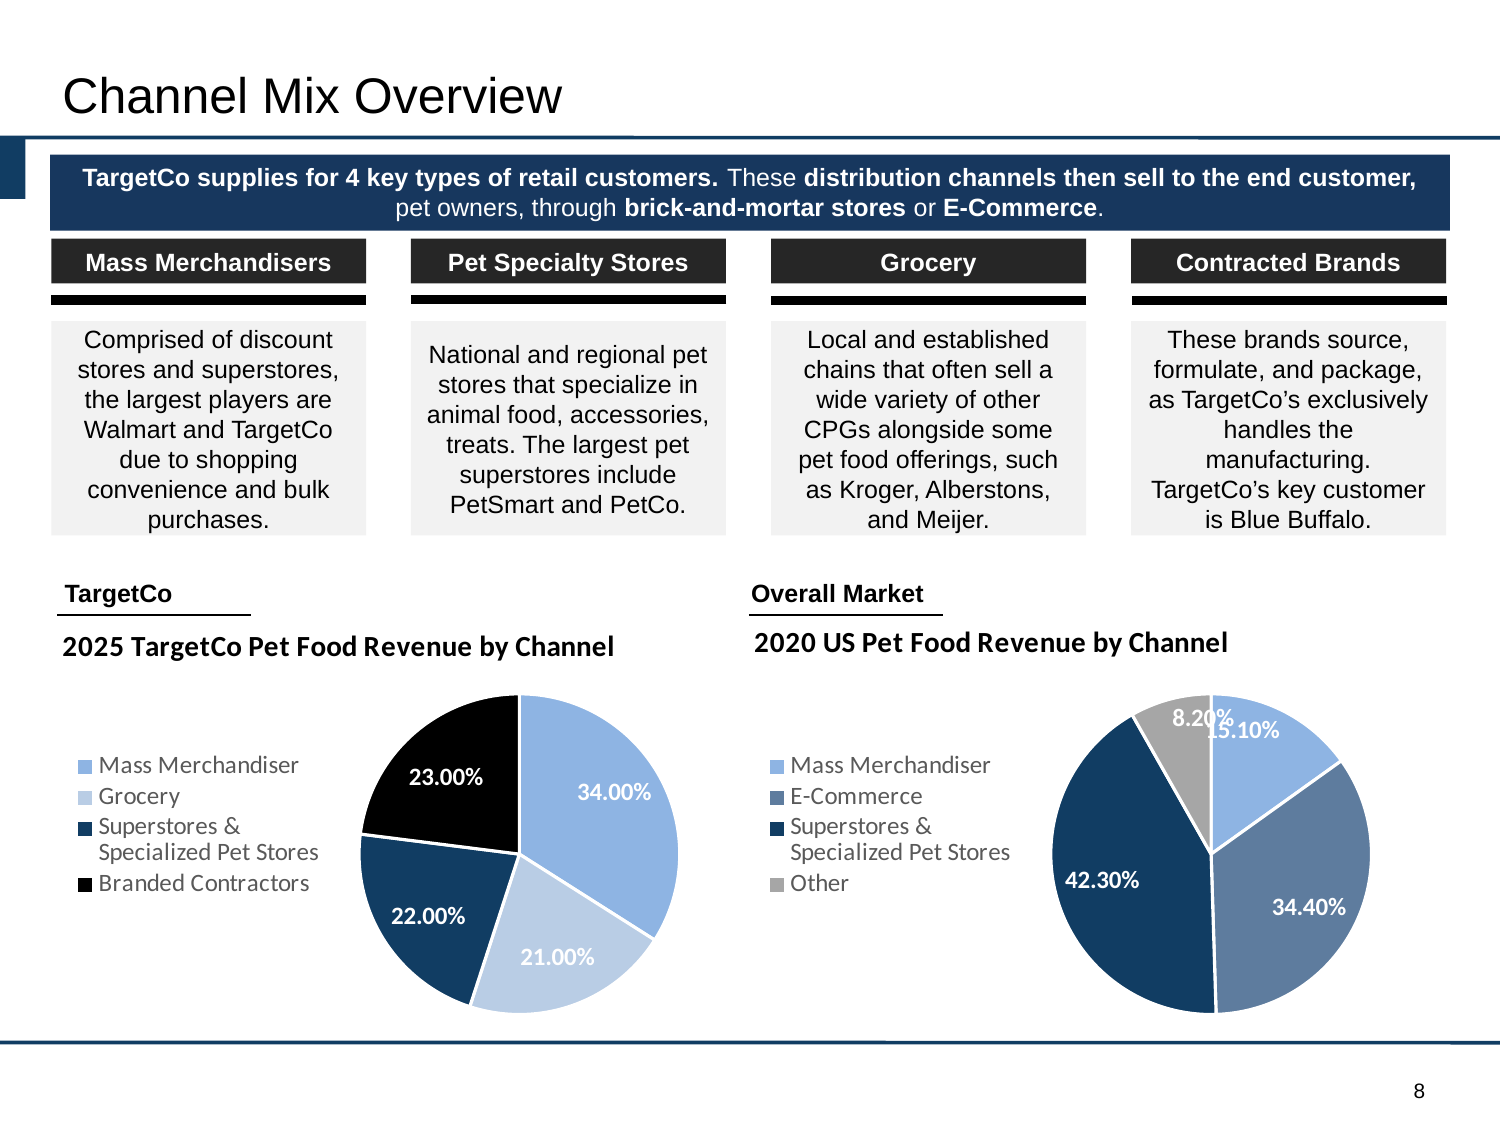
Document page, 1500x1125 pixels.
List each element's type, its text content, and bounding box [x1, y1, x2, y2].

chart [56, 599, 1500, 1052]
title Channel Mix Overview [62, 63, 1426, 125]
text_box TargetCo supplies for 4 key types of retail customers. These distribution channels then sell to the end customer, pet owners, through brick-and-mortar stores or E-Commerce. [50, 154, 1450, 231]
text_box Grocery [771, 238, 1087, 284]
text_box TargetCo [62, 574, 257, 598]
text_box Pet Specialty Stores [410, 238, 726, 284]
text_box Overall Market [748, 574, 943, 598]
text_box Local and established chains that often sell a wide variety of other CPGs alongside some pet food offerings, such as Kroger, Alberstons, and Meijer. [771, 321, 1087, 536]
text_box National and regional pet stores that specialize in animal food, accessories, treats. The largest pet superstores include PetSmart and PetCo. [410, 321, 726, 536]
text_box These brands source, formulate, and package, as TargetCo’s exclusively handles the manufacturing. TargetCo’s key customer is Blue Buffalo. [1131, 321, 1447, 536]
slide_number 8 [1074, 1077, 1425, 1103]
text_box Comprised of discount stores and superstores, the largest players are Walmart and TargetCo due to shopping convenience and bulk purchases. [51, 321, 367, 536]
text_box Contracted Brands [1131, 238, 1447, 284]
text_box Mass Merchandisers [51, 238, 367, 284]
